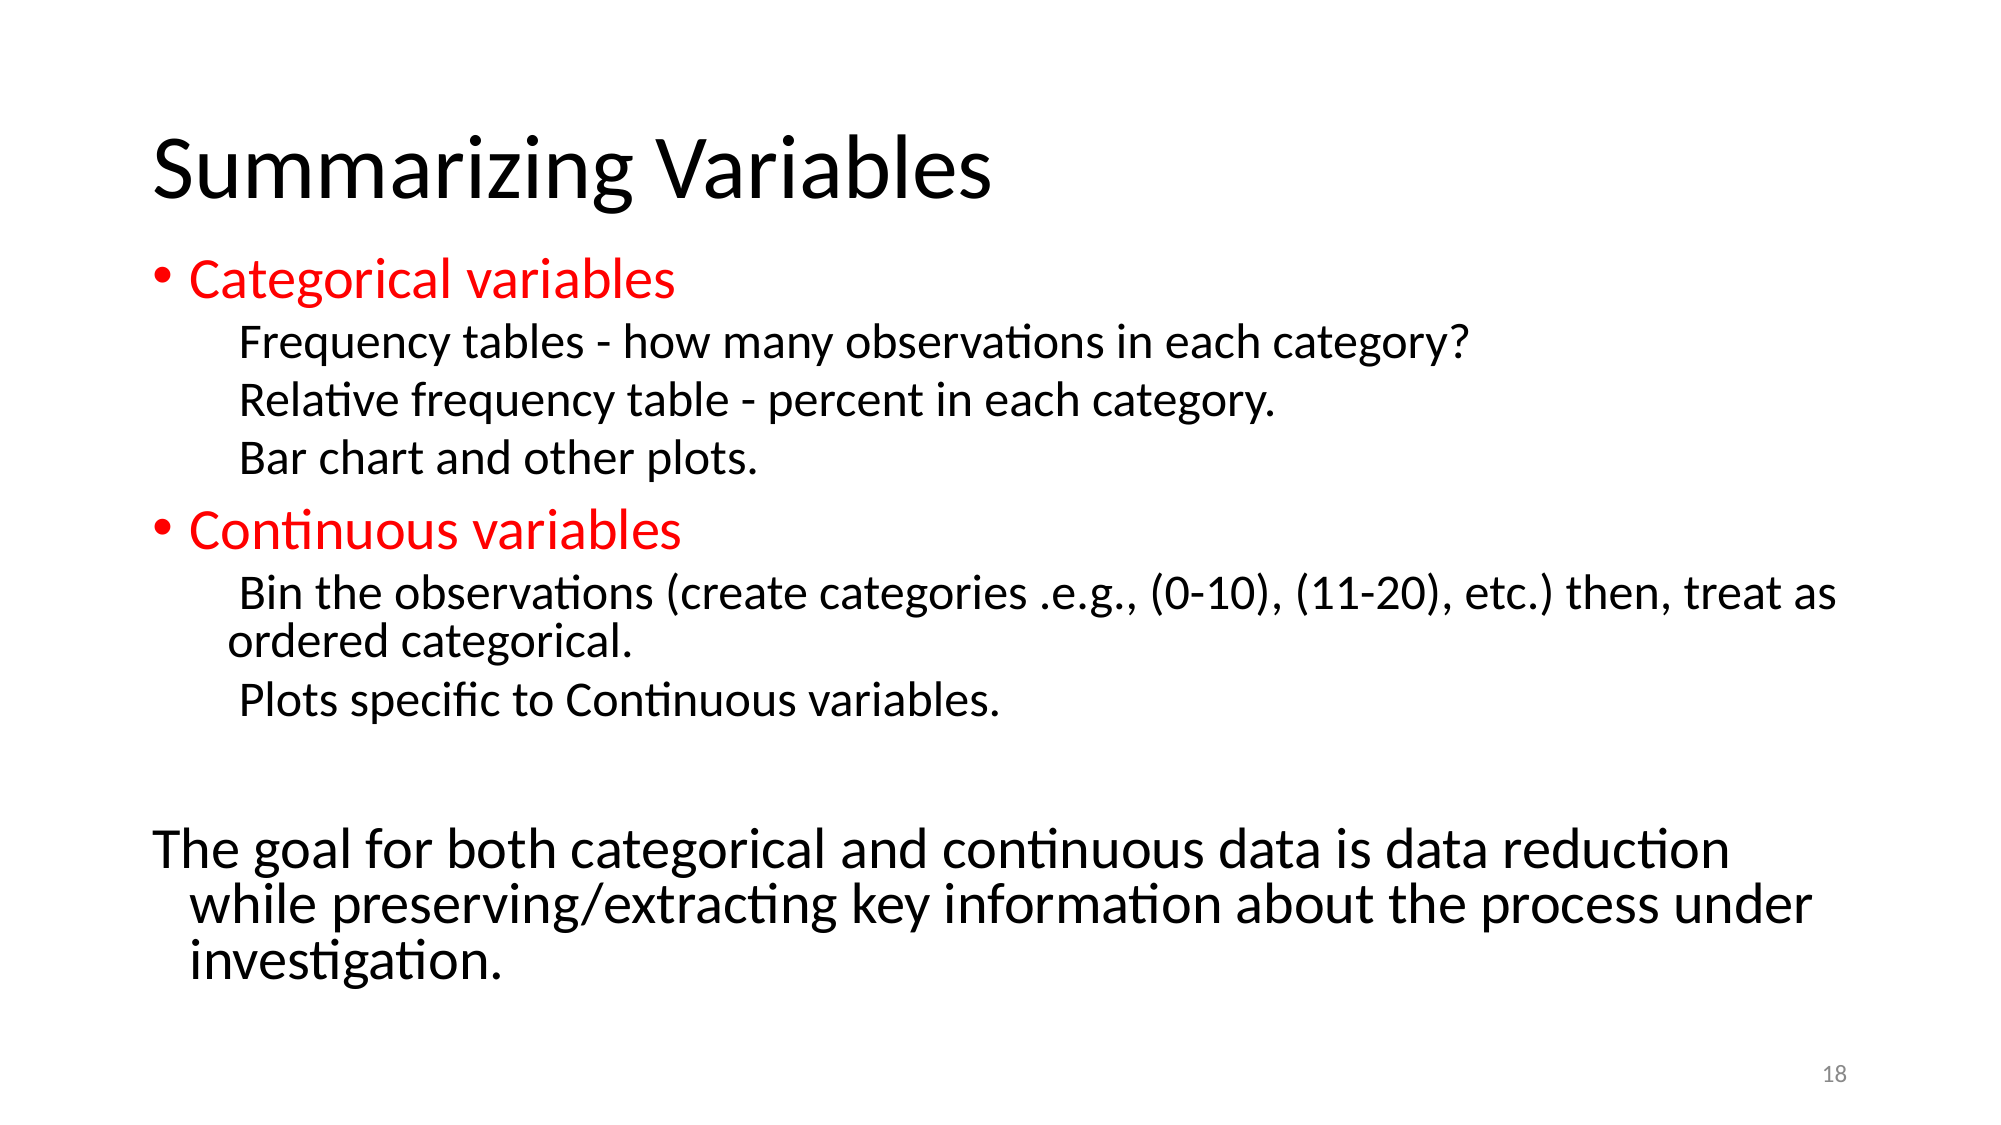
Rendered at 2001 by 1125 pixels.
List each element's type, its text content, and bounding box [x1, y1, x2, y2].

title Summarizing Variables [137, 59, 1863, 246]
text_box ‹#› [1412, 1042, 1863, 1103]
list Categorical variables Frequency tables - how many observations in each category? Relative frequency table - percent in each category. Bar chart and other plots. Continuous variables Bin the observations (create categories .e.g., (0-10), (11-20), etc.) then, treat as ordered categorical. Plots specific to Continuous variables. The goal for both categorical and continuous data is data reduction while preserving/extracting key information about the process under investigation. [137, 246, 1863, 1029]
